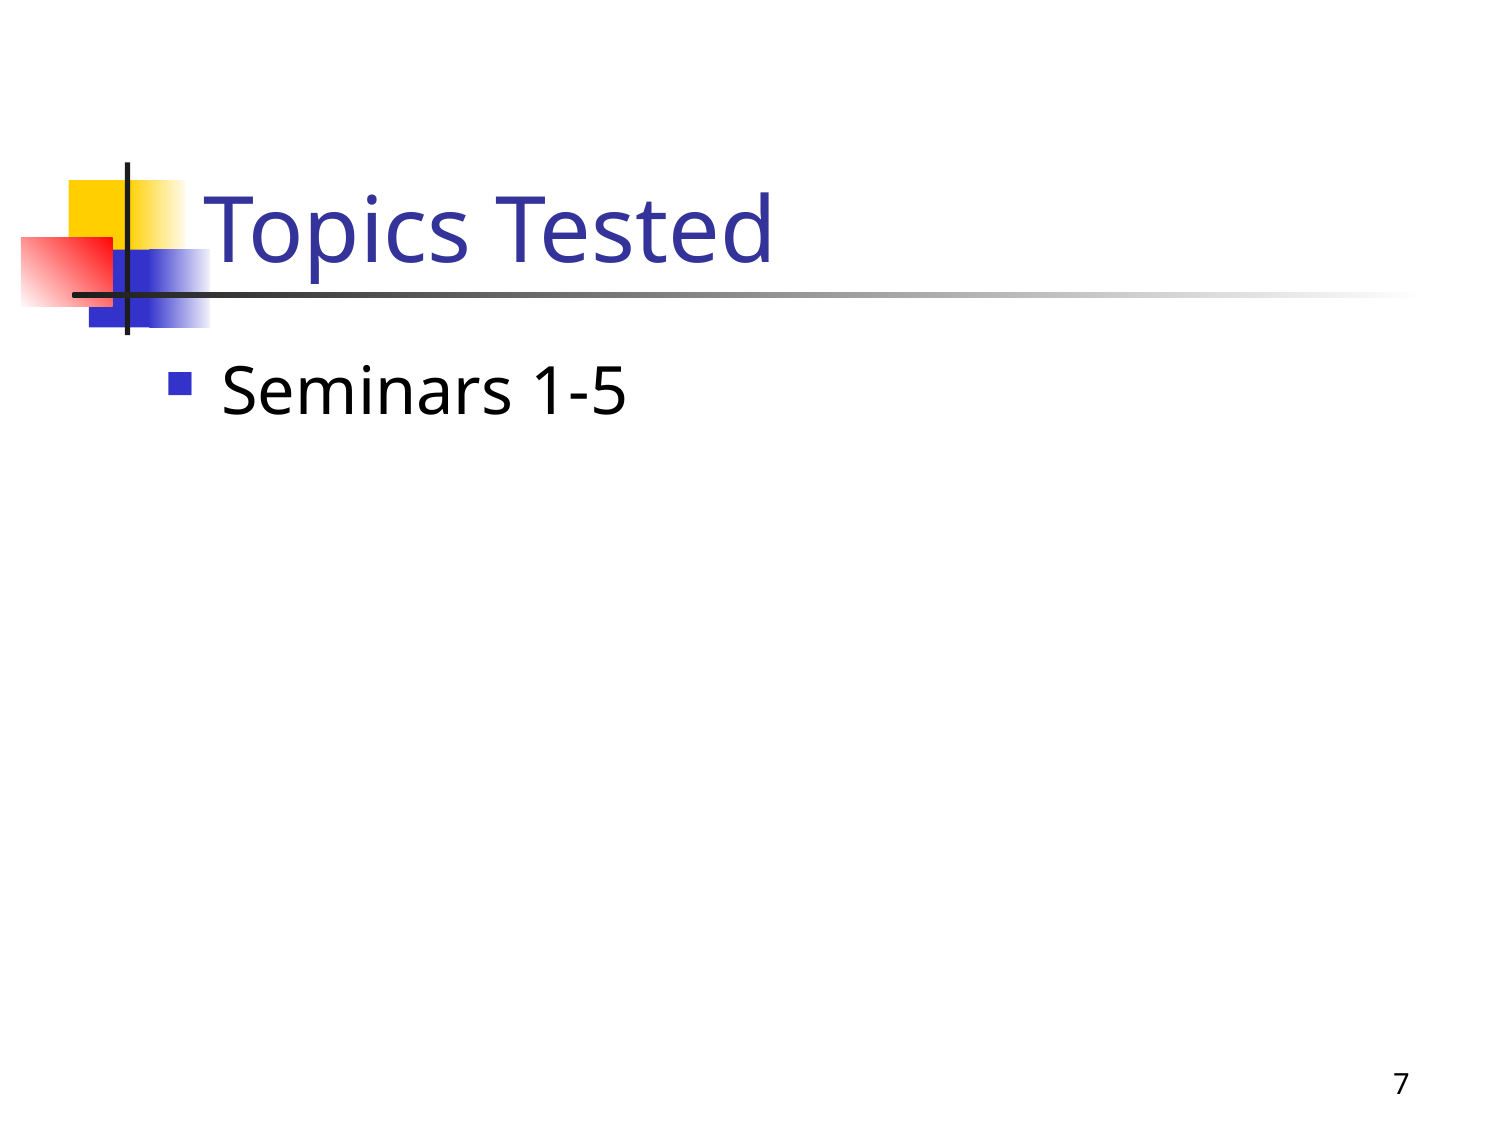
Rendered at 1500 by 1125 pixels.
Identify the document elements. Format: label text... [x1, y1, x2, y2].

title Topics Tested [188, 101, 1468, 289]
list Seminars 1-5 [150, 350, 1388, 1025]
slide_number 7 [1112, 1037, 1426, 1113]
